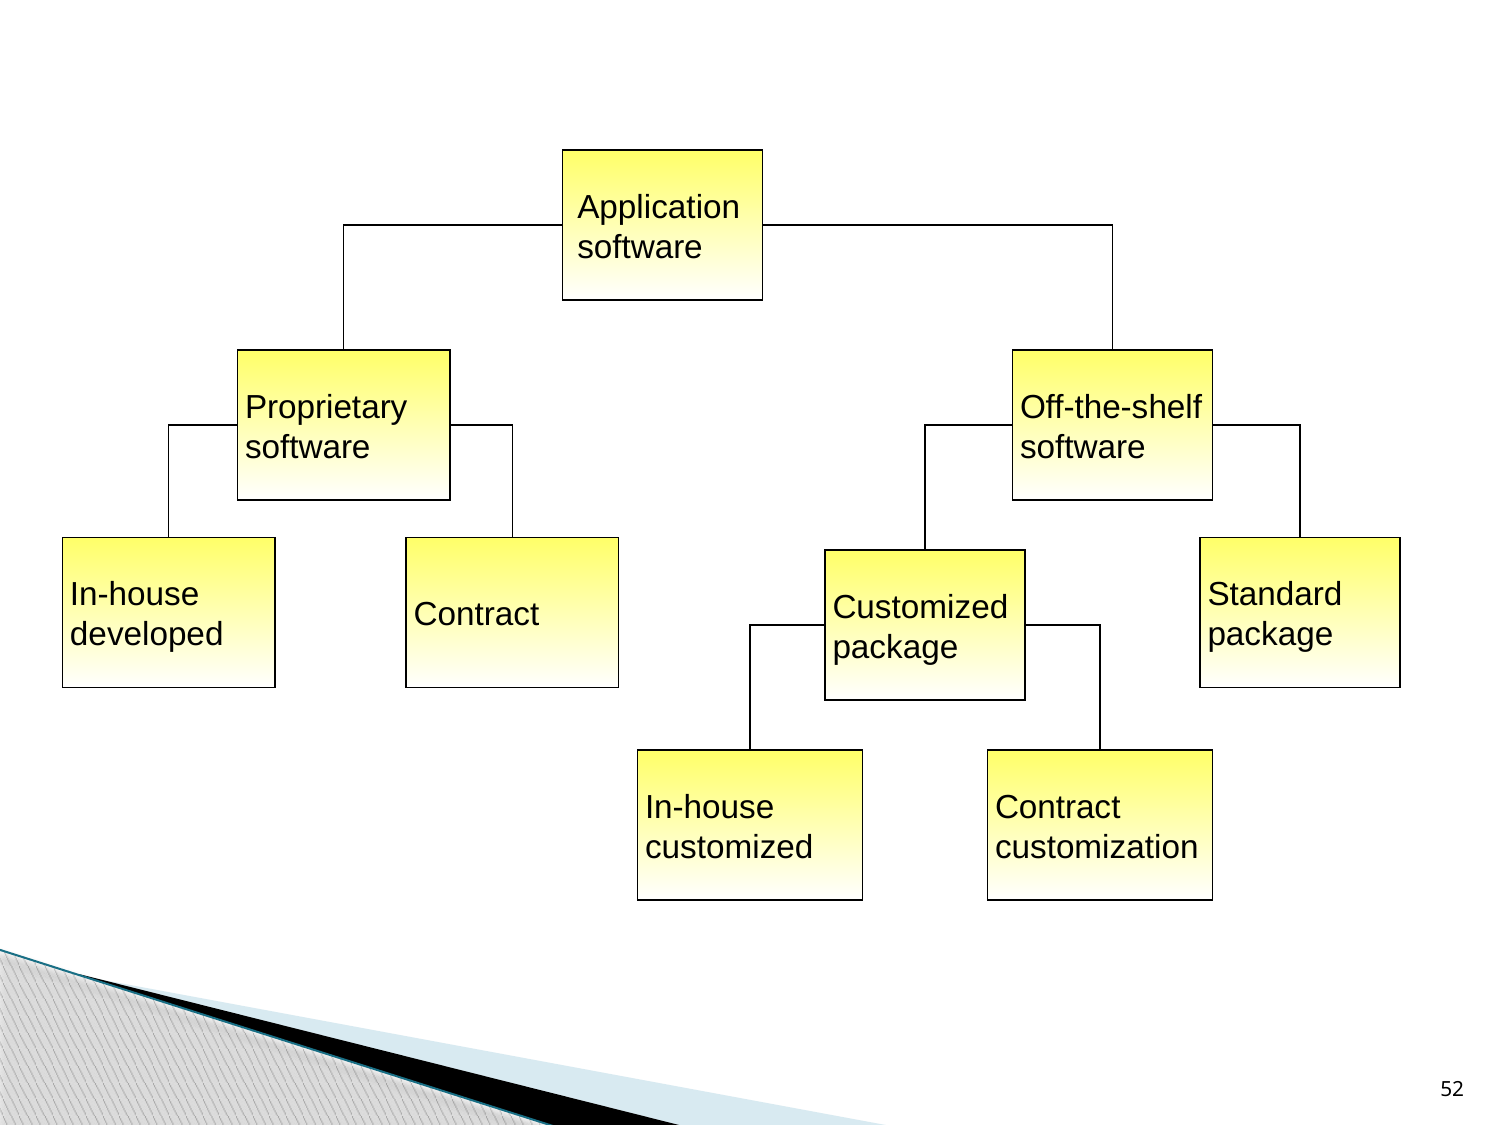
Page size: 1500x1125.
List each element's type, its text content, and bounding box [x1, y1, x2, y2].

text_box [1212, 424, 1301, 538]
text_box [749, 624, 826, 751]
text_box Off-the-shelf software [1012, 349, 1213, 500]
text_box Standard package [1200, 537, 1400, 688]
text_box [762, 224, 1113, 351]
text_box In-house customized [637, 749, 863, 900]
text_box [449, 424, 513, 538]
text_box Contract customization [987, 749, 1213, 900]
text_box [1024, 624, 1101, 751]
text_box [343, 224, 563, 351]
text_box Application software [562, 149, 763, 300]
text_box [924, 424, 1013, 551]
text_box Proprietary software [237, 349, 450, 500]
text_box In-house developed [62, 537, 275, 688]
text_box Customized package [825, 549, 1025, 700]
text_box Contract [406, 537, 619, 688]
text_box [168, 424, 238, 538]
slide_number 52 [1418, 1051, 1479, 1112]
